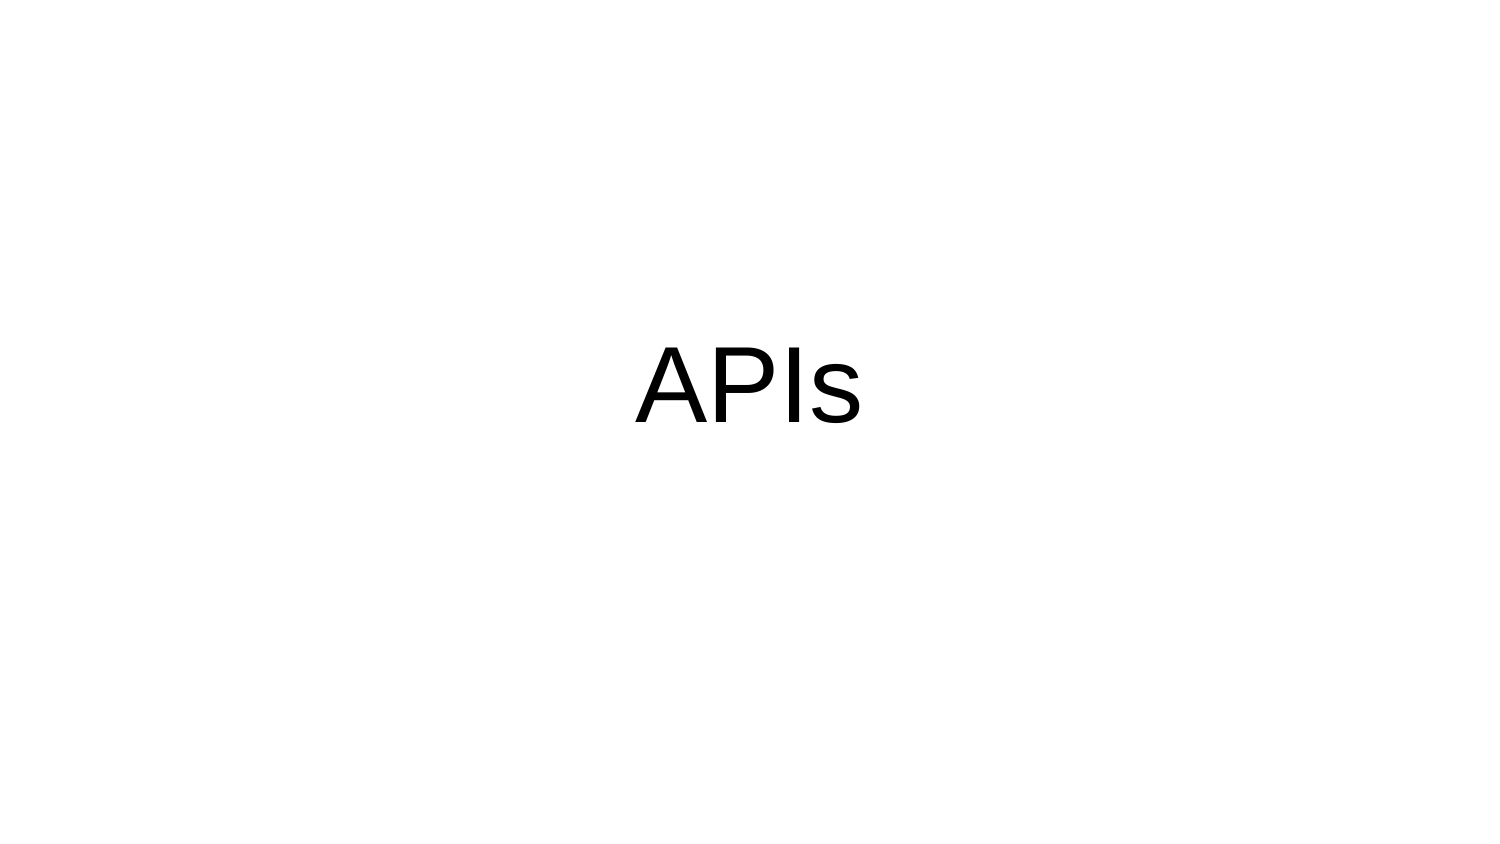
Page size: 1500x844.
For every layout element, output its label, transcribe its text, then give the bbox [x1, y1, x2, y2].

title APIs [51, 122, 1449, 459]
